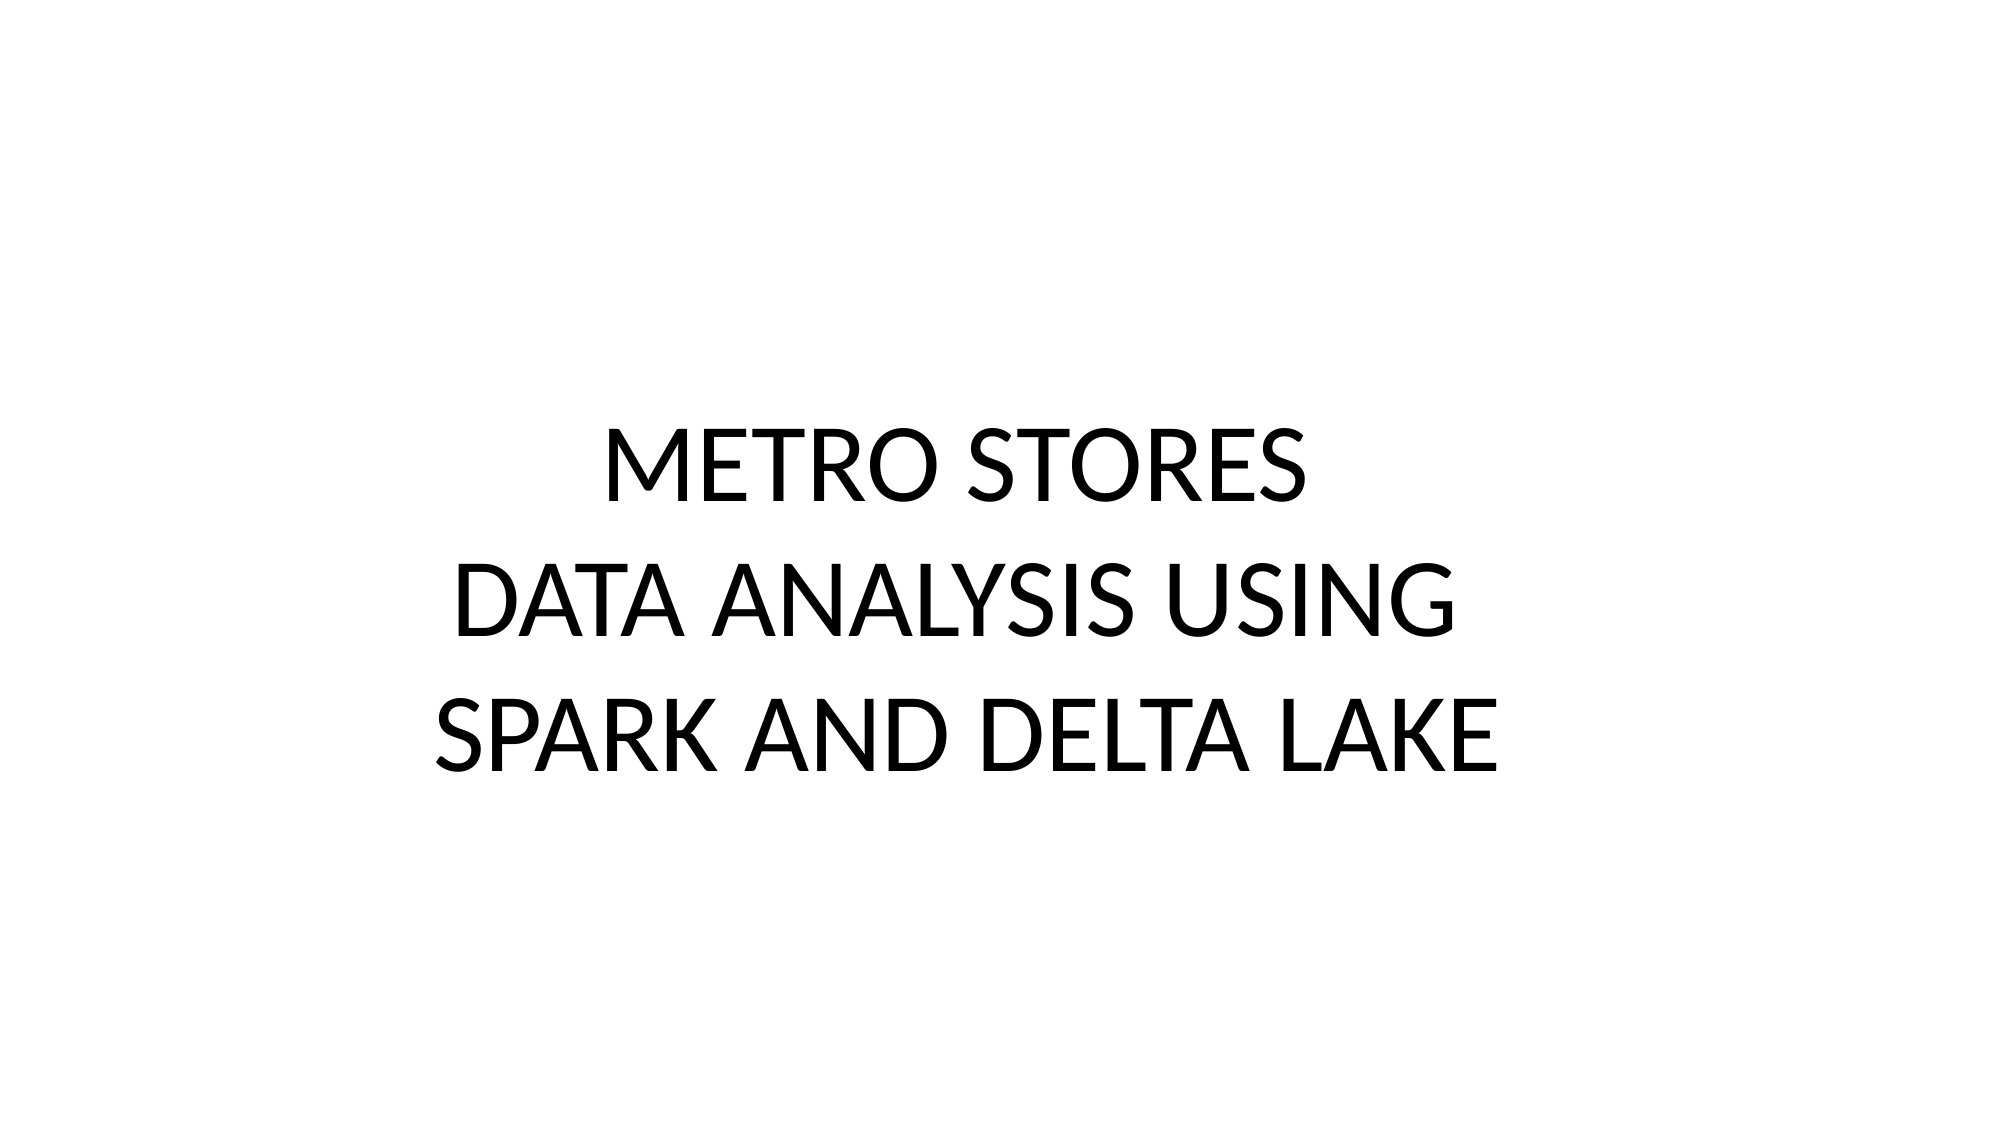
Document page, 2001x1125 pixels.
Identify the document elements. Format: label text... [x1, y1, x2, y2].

text_box METRO STORES DATA ANALYSIS USING SPARK AND DELTA LAKE [0, 381, 1936, 802]
